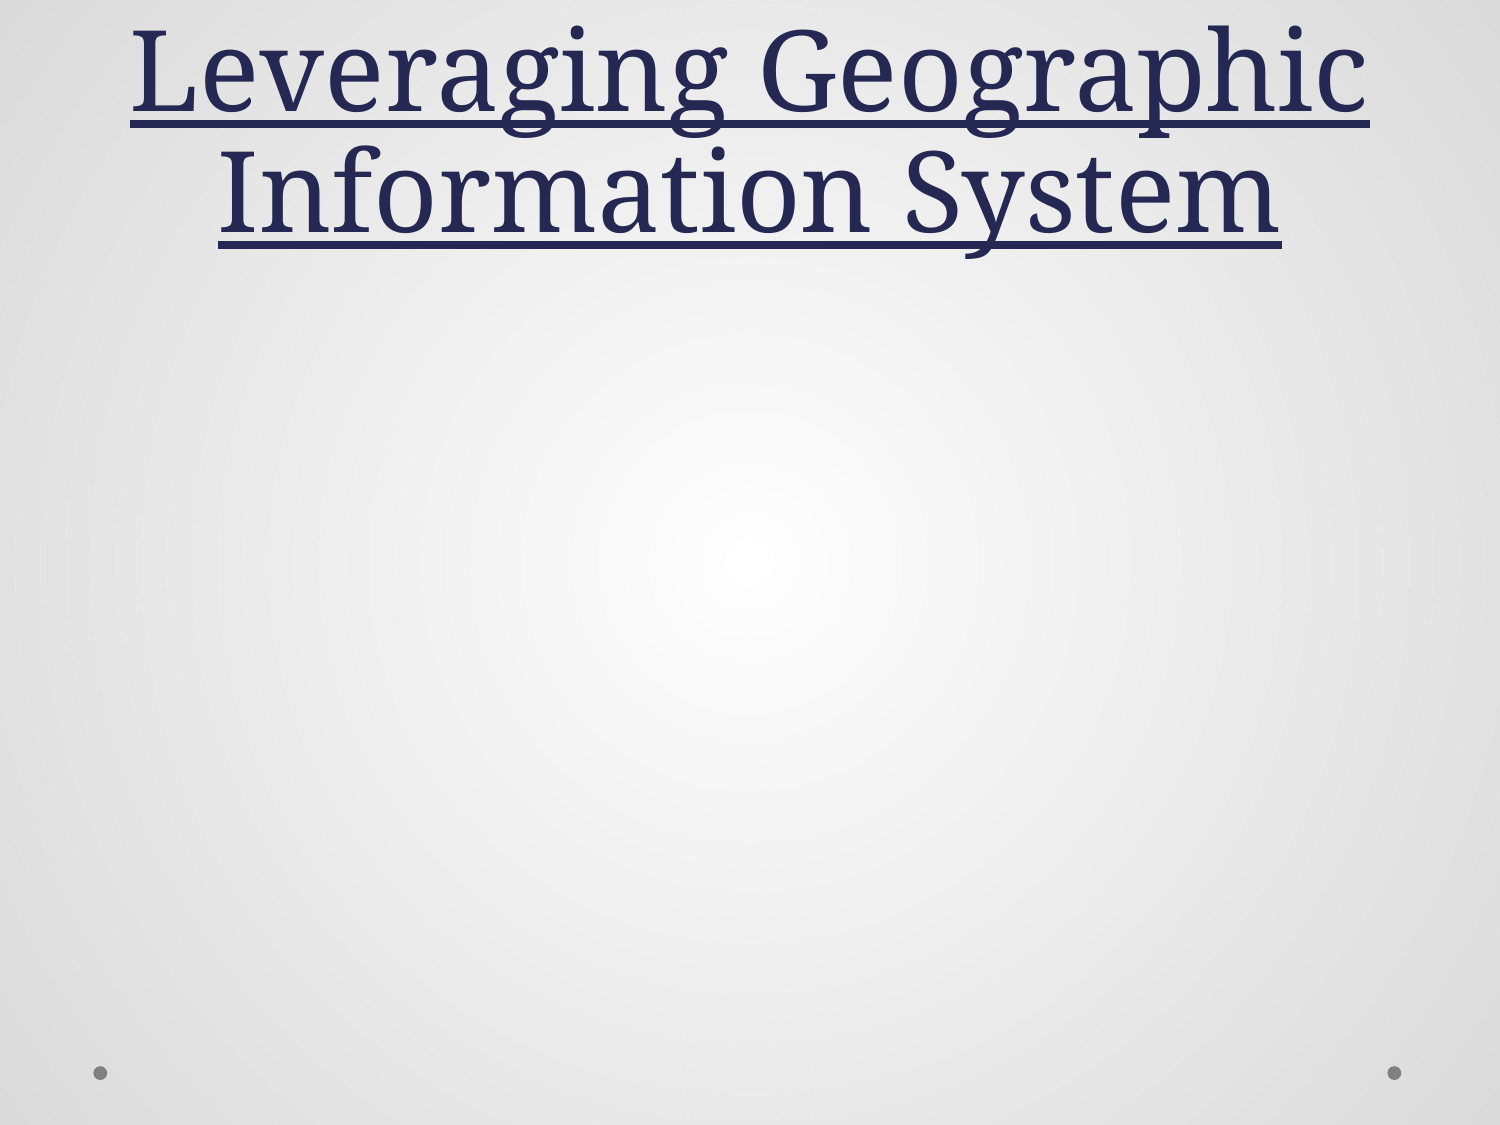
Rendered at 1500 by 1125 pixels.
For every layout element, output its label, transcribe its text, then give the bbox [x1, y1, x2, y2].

title Leveraging Geographic Information System [75, 0, 1425, 263]
